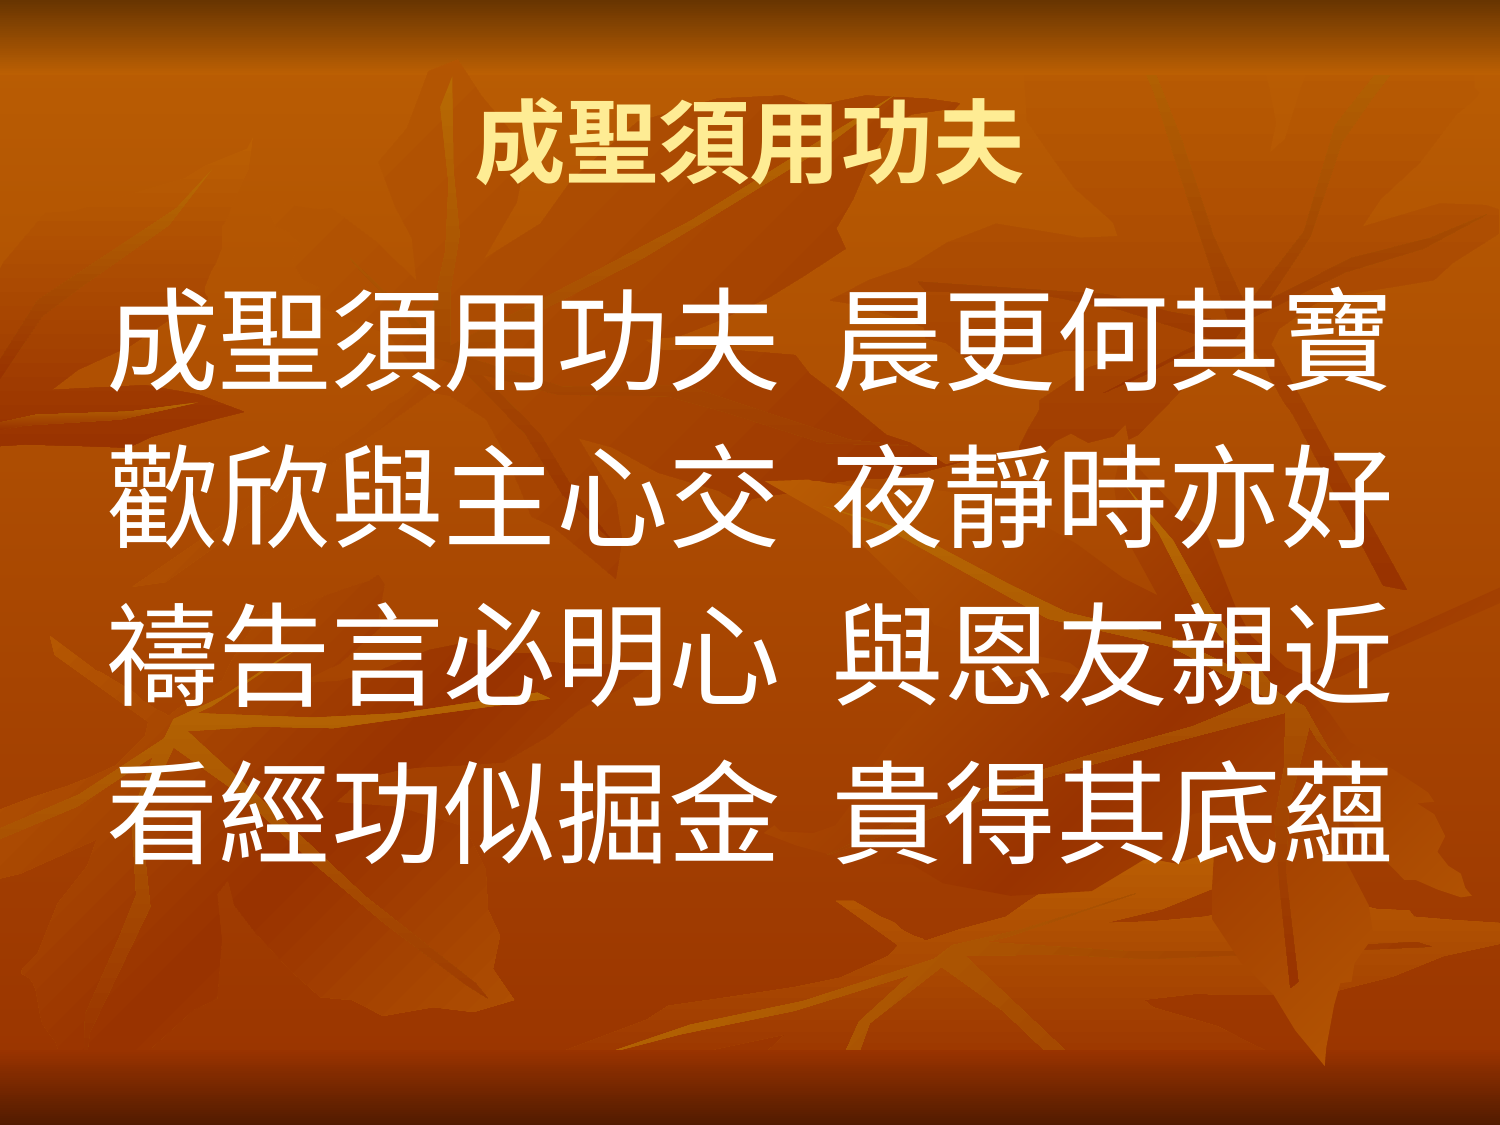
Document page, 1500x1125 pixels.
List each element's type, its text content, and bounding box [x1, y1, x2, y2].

title 成聖須用功夫 [74, 45, 1426, 234]
list 成聖須用功夫 晨更何其寶 歡欣與主心交 夜靜時亦好 禱告言必明心 與恩友親近 看經功似掘金 貴得其底蘊 [74, 262, 1426, 1006]
